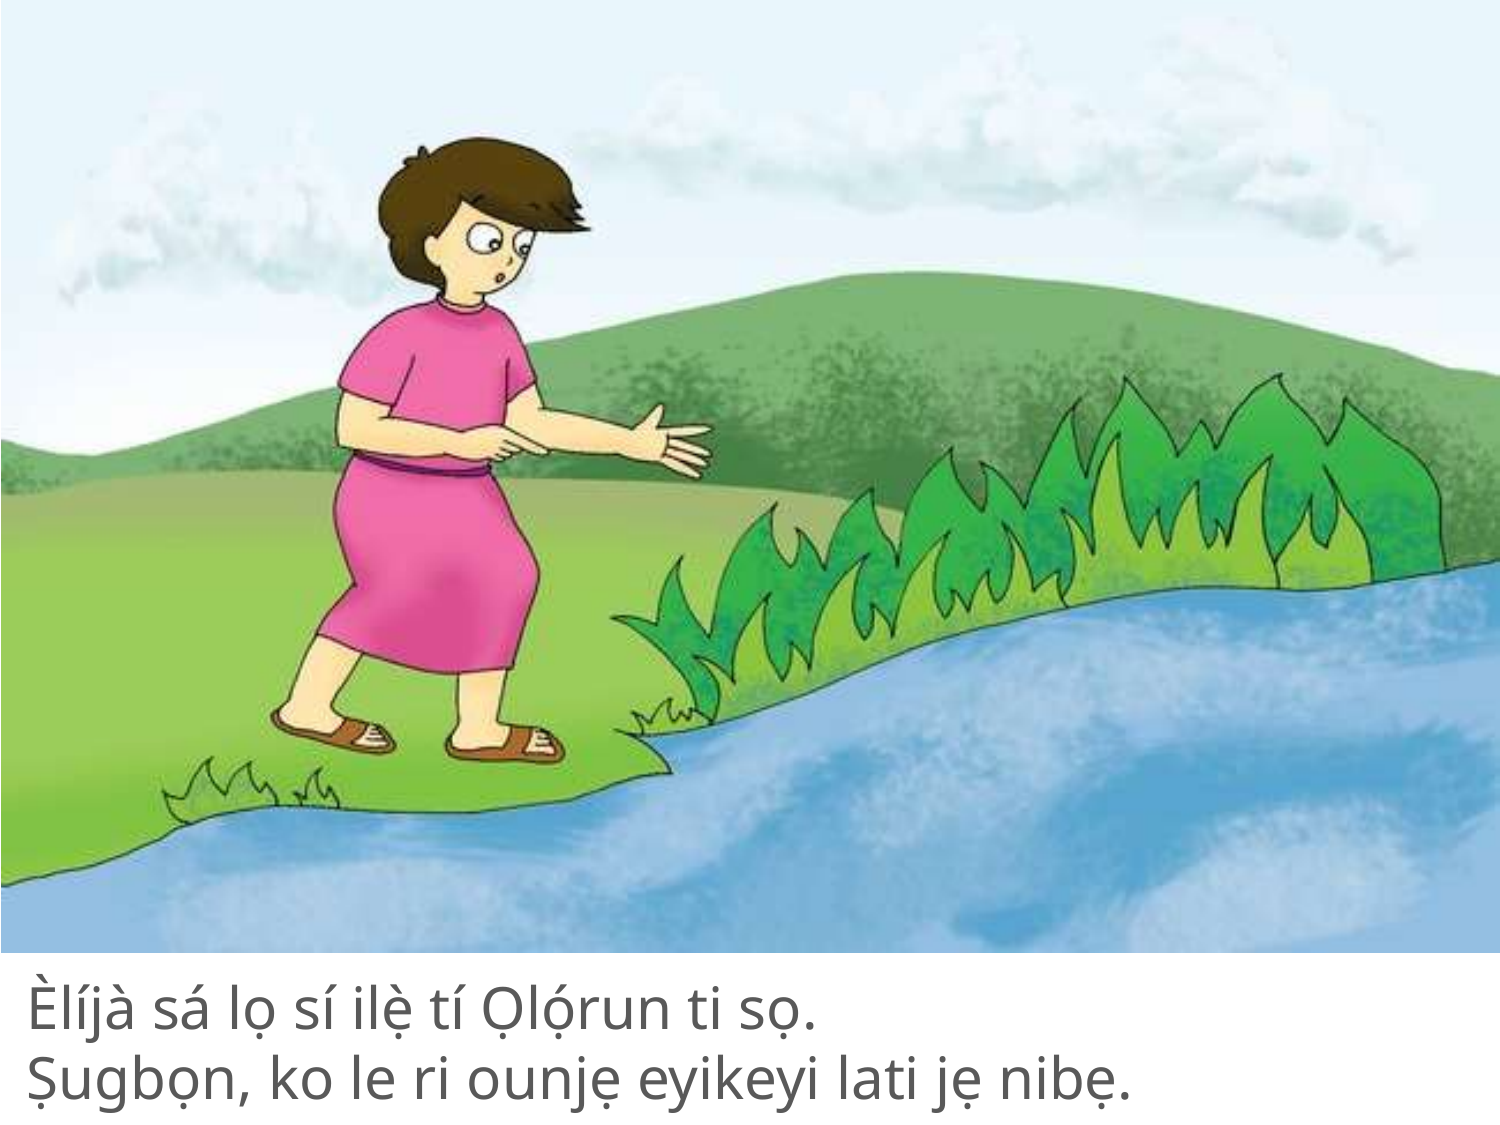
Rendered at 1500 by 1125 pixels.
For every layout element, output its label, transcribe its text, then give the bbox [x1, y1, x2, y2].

text_box Èlíjà sá lọ sí ilẹ̀ tí Ọlọ́run ti sọ. Ṣugbọn, ko le ri ounjẹ eyikeyi lati jẹ nibẹ. [11, 964, 1500, 1119]
picture [1, 0, 1500, 953]
